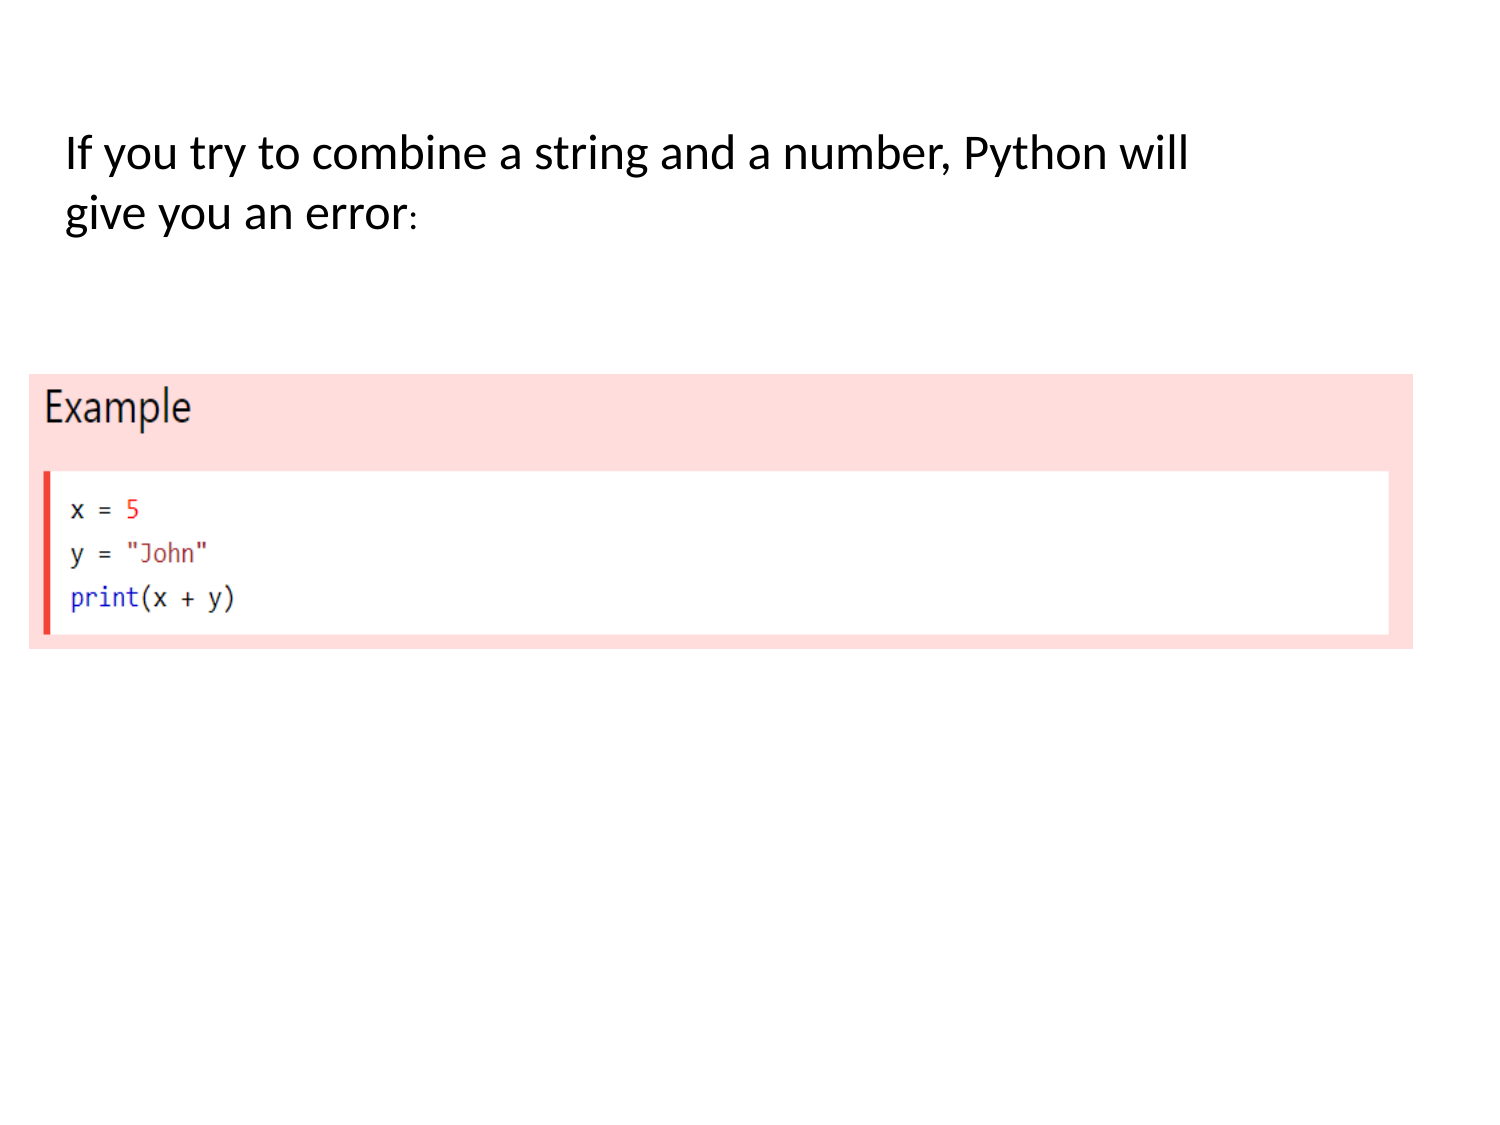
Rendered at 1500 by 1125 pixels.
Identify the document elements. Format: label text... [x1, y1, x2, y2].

text_box If you try to combine a string and a number, Python will give you an error: [49, 112, 1238, 248]
picture [29, 374, 1413, 649]
